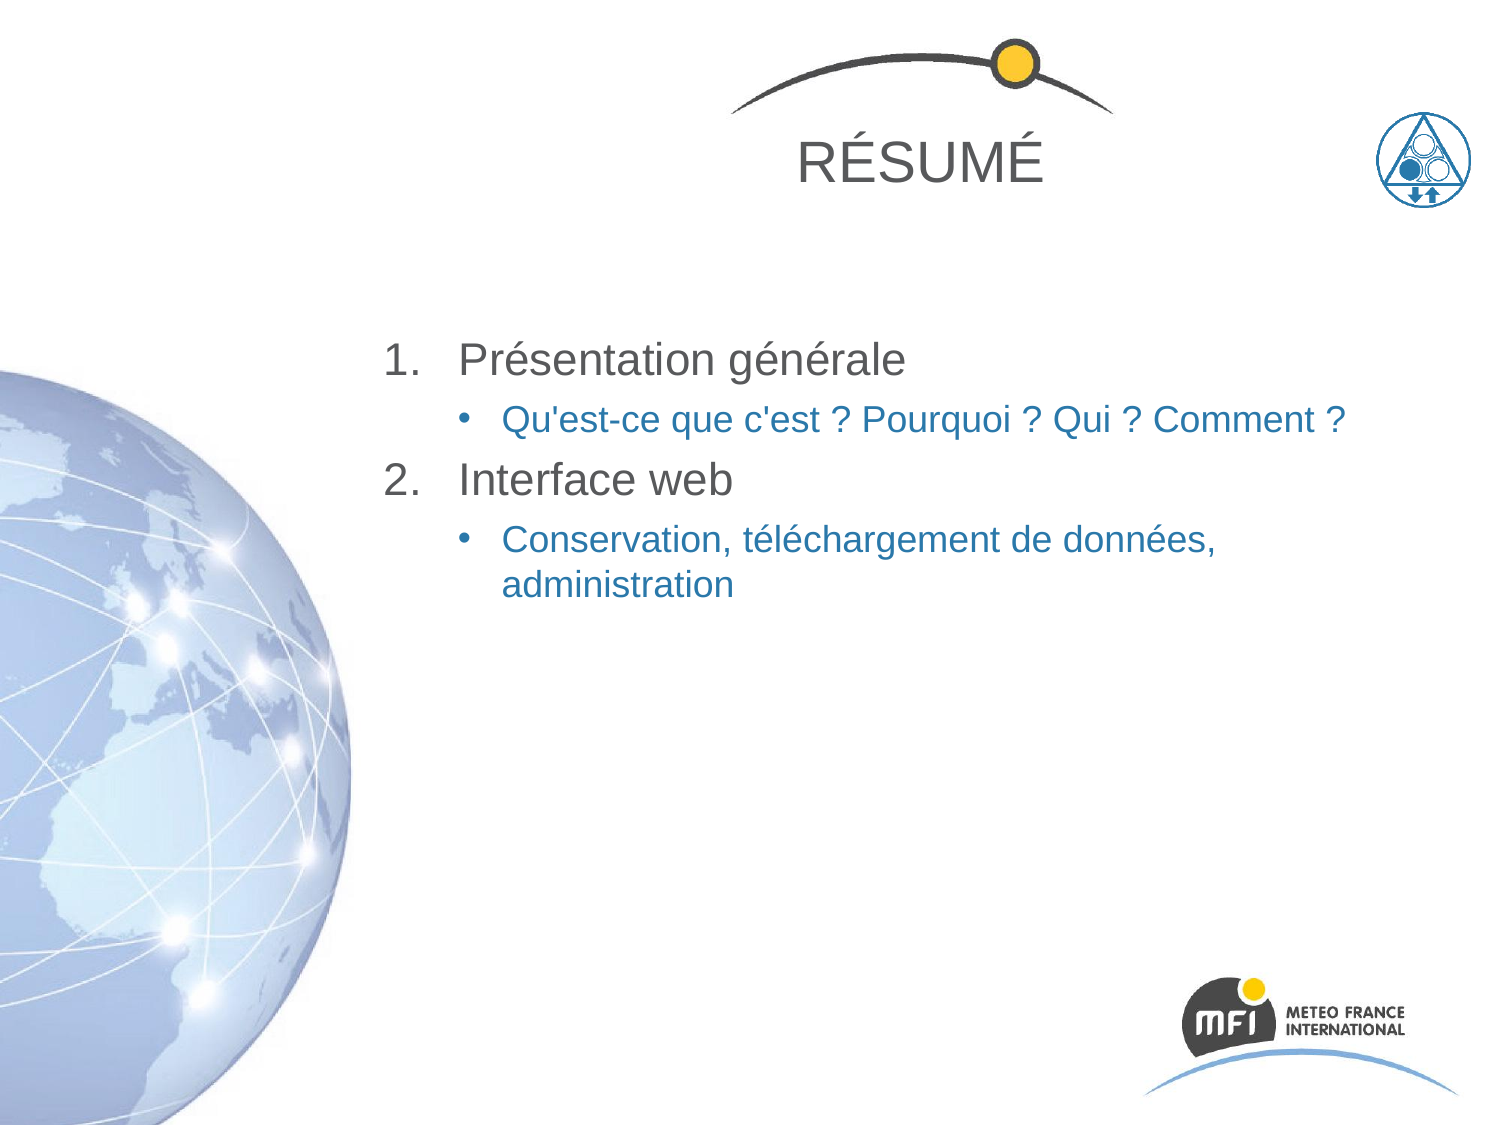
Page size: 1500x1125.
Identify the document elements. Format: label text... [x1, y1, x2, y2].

list Présentation générale Qu'est-ce que c'est ? Pourquoi ? Qui ? Comment ? Interface web Conservation, téléchargement de données, administration [383, 321, 1459, 968]
picture [0, 0, 1500, 1125]
title RÉSUMÉ [383, 118, 1459, 209]
